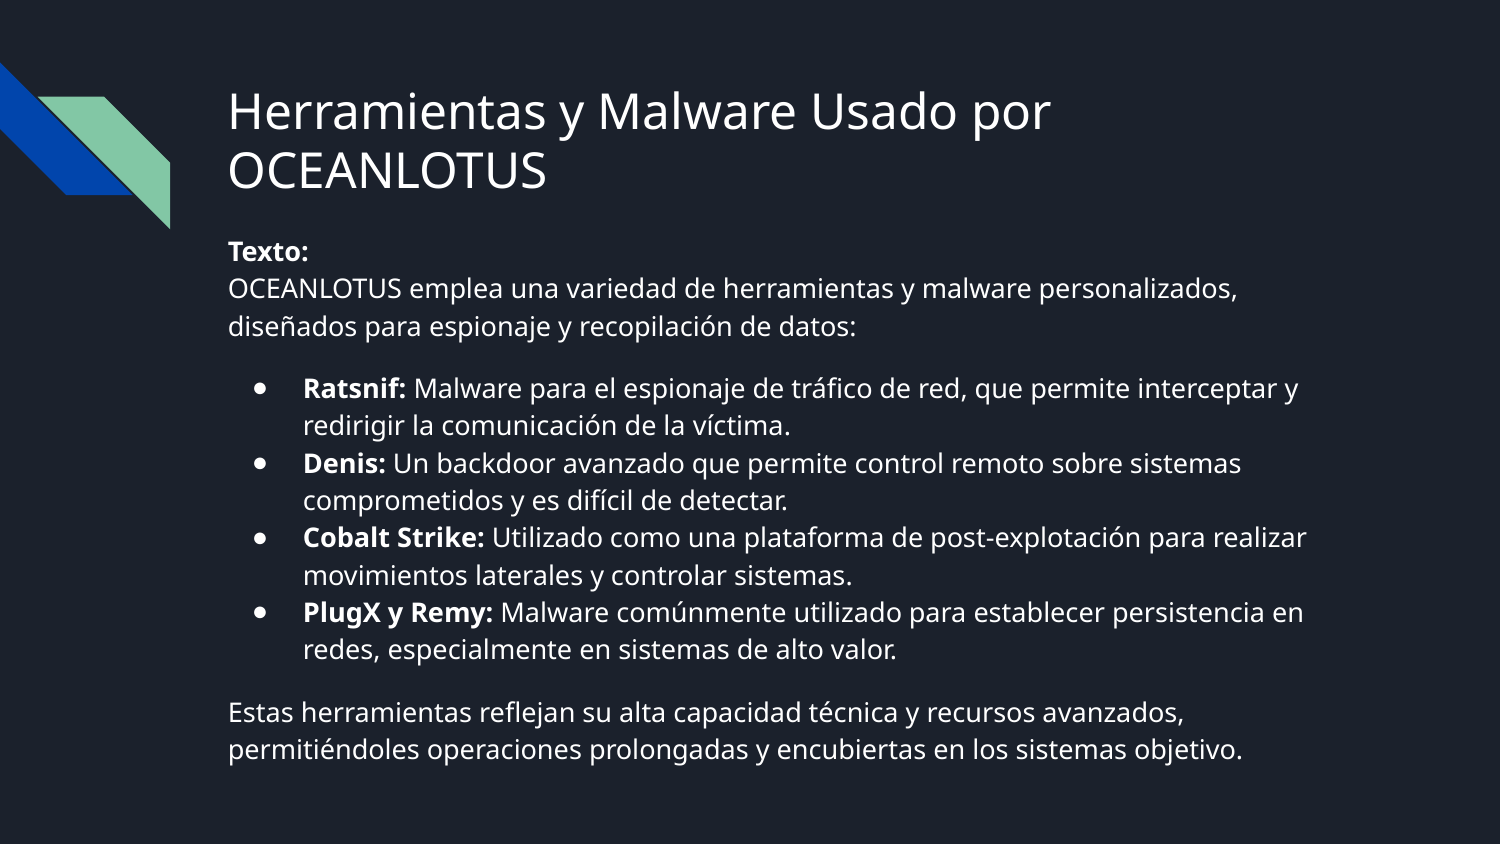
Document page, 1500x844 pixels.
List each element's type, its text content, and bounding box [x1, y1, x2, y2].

list Texto: OCEANLOTUS emplea una variedad de herramientas y malware personalizados, diseñados para espionaje y recopilación de datos: Ratsnif: Malware para el espionaje de tráfico de red, que permite interceptar y redirigir la comunicación de la víctima. Denis: Un backdoor avanzado que permite control remoto sobre sistemas comprometidos y es difícil de detectar. Cobalt Strike: Utilizado como una plataforma de post-explotación para realizar movimientos laterales y controlar sistemas. PlugX y Remy: Malware comúnmente utilizado para establecer persistencia en redes, especialmente en sistemas de alto valor. Estas herramientas reflejan su alta capacidad técnica y recursos avanzados, permitiéndoles operaciones prolongadas y encubiertas en los sistemas objetivo. [212, 214, 1368, 693]
title Herramientas y Malware Usado por OCEANLOTUS [212, 64, 1368, 214]
